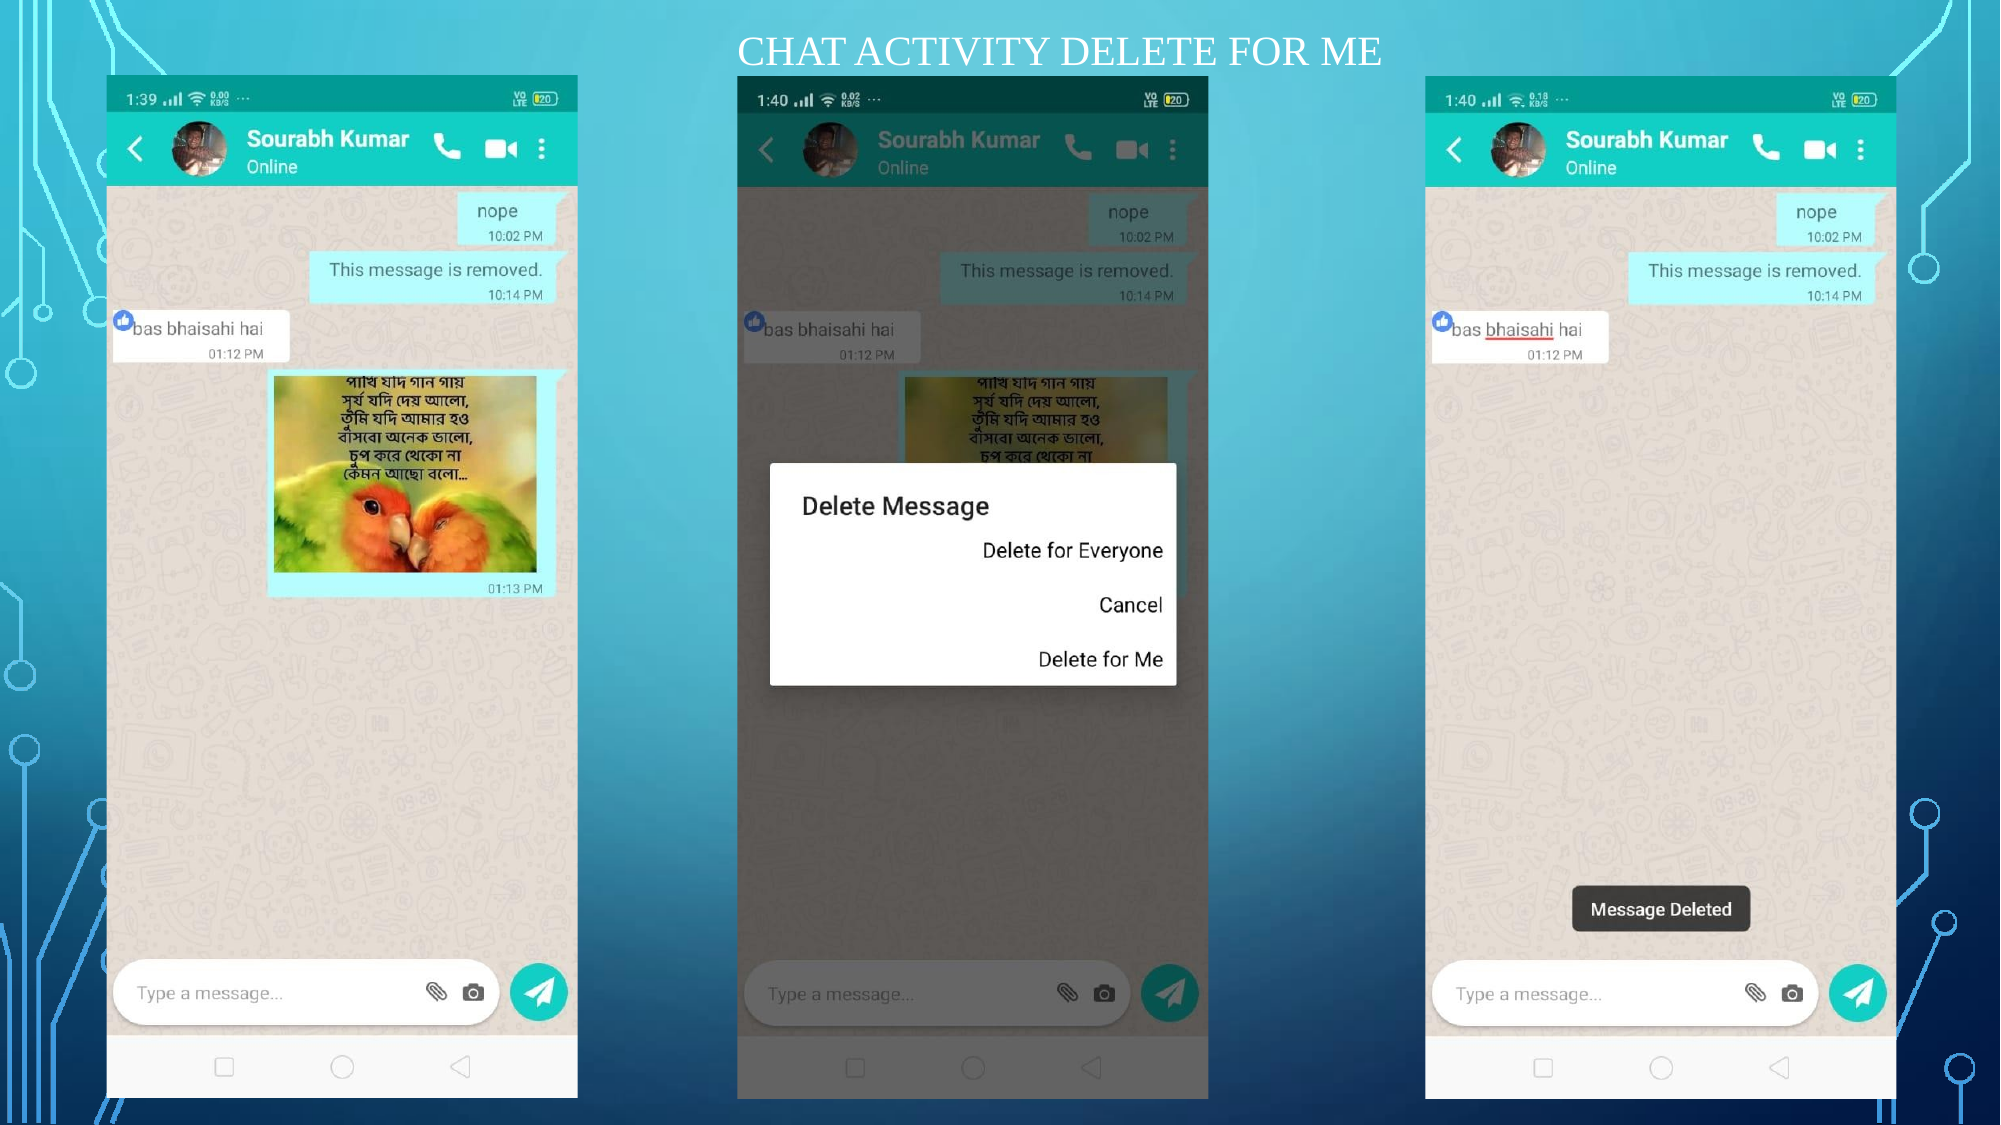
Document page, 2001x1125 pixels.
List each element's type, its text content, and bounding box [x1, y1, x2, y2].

text_box [737, 76, 1209, 1099]
text_box [106, 75, 578, 1098]
text_box [1425, 76, 1897, 1099]
title CHAT ACTIVITY DELETE FOR ME [735, 21, 1394, 212]
picture [0, 0, 2000, 1125]
